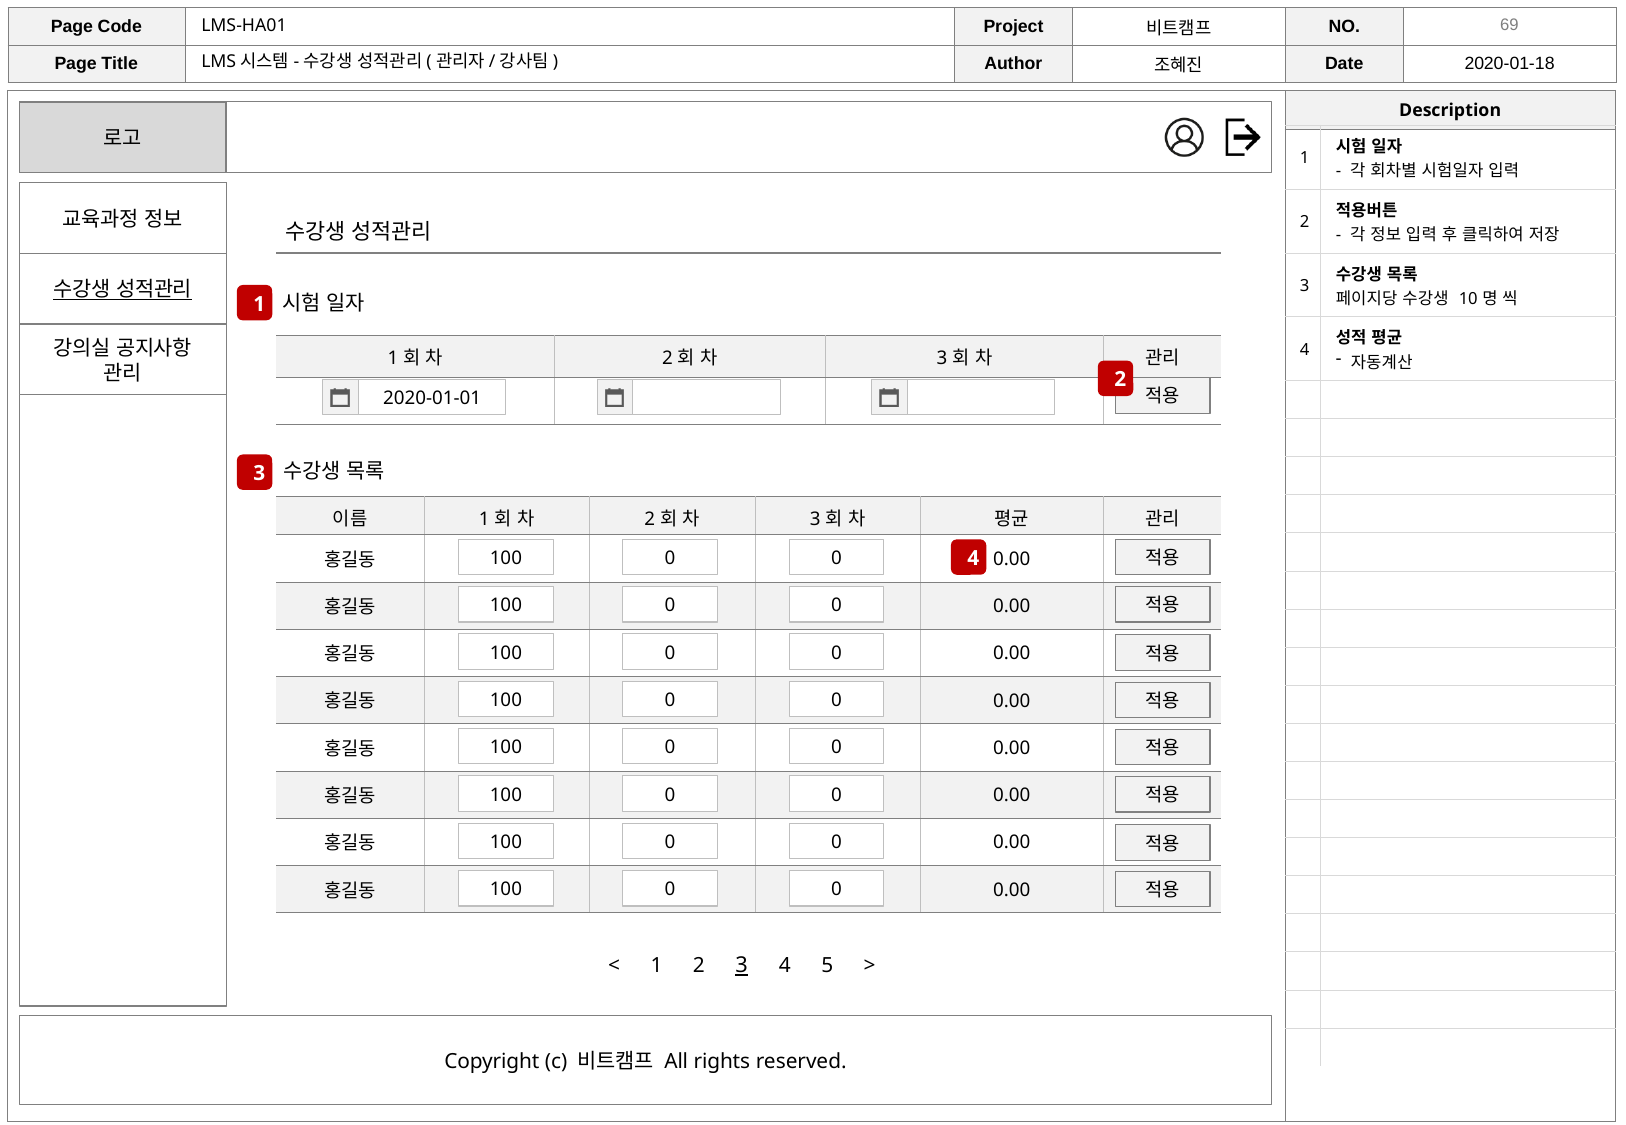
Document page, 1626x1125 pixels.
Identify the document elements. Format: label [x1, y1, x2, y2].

table_cell [1321, 495, 1616, 532]
text_box [1113, 537, 1212, 577]
text_box [457, 726, 555, 766]
text_box [621, 584, 719, 624]
table_cell [1285, 876, 1320, 913]
table_cell [1321, 724, 1616, 761]
table_cell [1285, 457, 1320, 494]
table_cell [1104, 677, 1221, 723]
table_cell [425, 583, 589, 629]
table_cell [1285, 762, 1320, 799]
table_cell [1321, 317, 1616, 380]
table_cell [921, 677, 1103, 723]
text_box [621, 726, 719, 766]
table_header [1104, 497, 1221, 534]
table_header [590, 497, 755, 534]
table_cell [1104, 630, 1221, 676]
table_cell [425, 866, 589, 912]
table_cell [590, 583, 755, 629]
text_box [871, 378, 1056, 415]
table_cell [1285, 648, 1320, 685]
table_cell [1321, 991, 1616, 1028]
table_cell [555, 378, 825, 424]
text_box [787, 726, 886, 766]
table_cell [425, 772, 589, 818]
text_box [261, 210, 1222, 254]
table_cell [590, 535, 755, 582]
table_cell [276, 583, 424, 629]
text_box [457, 584, 555, 624]
table_cell [1321, 914, 1616, 951]
table_cell [1285, 838, 1320, 875]
table_cell [276, 630, 424, 676]
table_header [921, 497, 1103, 534]
table_cell [1321, 533, 1616, 571]
table_cell [1321, 254, 1616, 316]
table_cell [590, 819, 755, 865]
text_box [621, 774, 719, 813]
table_cell [1104, 724, 1221, 771]
table_cell [756, 630, 920, 676]
text_box [1113, 727, 1212, 767]
text_box [322, 378, 507, 415]
table_header [1104, 336, 1221, 377]
text_box [787, 537, 886, 577]
table_header [276, 497, 424, 534]
table_cell [921, 724, 1103, 771]
table_cell [1321, 686, 1616, 723]
table_cell [1104, 819, 1221, 865]
table_cell [756, 819, 920, 865]
table_cell [425, 677, 589, 723]
table_cell [1285, 952, 1320, 990]
table_cell [1285, 991, 1320, 1028]
table_cell [1104, 583, 1221, 629]
text_box [621, 537, 719, 577]
text_box [1113, 584, 1212, 624]
table_cell [1321, 648, 1616, 685]
text_box [1113, 823, 1212, 862]
text_box [234, 450, 400, 492]
table_cell [1321, 762, 1616, 799]
table_cell [276, 535, 424, 582]
table_cell [276, 772, 424, 818]
table_cell [590, 724, 755, 771]
table_cell [921, 866, 1103, 912]
text_box [1113, 633, 1212, 672]
table_cell [276, 677, 424, 723]
text_box [1113, 775, 1212, 814]
text_box [787, 774, 886, 813]
table_cell [826, 378, 1103, 424]
text_box [621, 679, 719, 719]
text_box [457, 632, 555, 671]
text_box [457, 821, 555, 861]
table_cell [1285, 190, 1320, 253]
table_cell [276, 866, 424, 912]
table_cell [1285, 686, 1320, 723]
table_cell [1321, 876, 1616, 913]
text_box [787, 584, 886, 624]
text_box [1113, 869, 1212, 909]
table_cell [590, 772, 755, 818]
table_cell [1285, 533, 1320, 571]
table_cell [425, 724, 589, 771]
table_cell [1321, 952, 1616, 990]
text_box [787, 821, 886, 861]
text_box [948, 537, 989, 577]
table_cell [1321, 457, 1616, 494]
table_cell [1104, 866, 1221, 912]
table_cell [276, 378, 554, 424]
text_box [457, 537, 555, 577]
text_box [593, 942, 891, 984]
table_header [756, 497, 920, 534]
table_cell [1104, 378, 1221, 424]
table_cell [1321, 610, 1616, 647]
table_header [425, 497, 589, 534]
text_box [17, 100, 1274, 175]
table_cell [425, 535, 589, 582]
table_cell [1285, 254, 1320, 316]
text_box [597, 378, 781, 415]
table_cell [276, 819, 424, 865]
text_box [787, 869, 886, 908]
text_box [186, 6, 955, 79]
table_cell [756, 866, 920, 912]
table_cell [756, 724, 920, 771]
text_box [457, 679, 555, 719]
text_box [621, 821, 719, 861]
table_cell [1285, 724, 1320, 761]
text_box [17, 180, 228, 1008]
table_cell [1321, 419, 1616, 456]
table_cell [921, 819, 1103, 865]
table_cell [1321, 838, 1616, 875]
text_box [787, 632, 886, 671]
text_box [234, 282, 380, 323]
table_cell [1321, 381, 1616, 418]
table_cell [1285, 317, 1320, 380]
table_header [555, 336, 825, 377]
text_box [1113, 680, 1212, 720]
table_cell [1285, 1029, 1320, 1066]
table_cell [756, 772, 920, 818]
table_cell [425, 819, 589, 865]
table_cell [1285, 572, 1320, 609]
text_box [457, 774, 555, 813]
table_cell [921, 583, 1103, 629]
text_box [787, 679, 886, 719]
table_header [1285, 126, 1320, 189]
table_header [826, 336, 1103, 377]
table_cell [921, 772, 1103, 818]
table_cell [1285, 381, 1320, 418]
table_cell [1321, 1029, 1616, 1066]
table_cell [756, 583, 920, 629]
table_cell [1285, 419, 1320, 456]
table_cell [756, 535, 920, 582]
table_cell [921, 630, 1103, 676]
table_cell [1285, 914, 1320, 951]
table_cell [276, 724, 424, 771]
table_cell [1285, 800, 1320, 837]
text_box [1095, 358, 1212, 415]
table_header [276, 336, 554, 377]
text_box [457, 869, 555, 908]
text_box [621, 869, 719, 908]
table_cell [1321, 572, 1616, 609]
table_cell [590, 677, 755, 723]
table_cell [425, 630, 589, 676]
text_box [621, 632, 719, 671]
table_cell [590, 630, 755, 676]
table_cell [1321, 800, 1616, 837]
table_cell [1285, 610, 1320, 647]
text_box [17, 1014, 1274, 1106]
table_cell [1104, 772, 1221, 818]
table_cell [756, 677, 920, 723]
table_cell [590, 866, 755, 912]
table_cell [1104, 535, 1221, 582]
table_header [1321, 126, 1616, 189]
table_cell [921, 535, 1103, 582]
table_cell [1321, 190, 1616, 253]
table_cell [1285, 495, 1320, 532]
